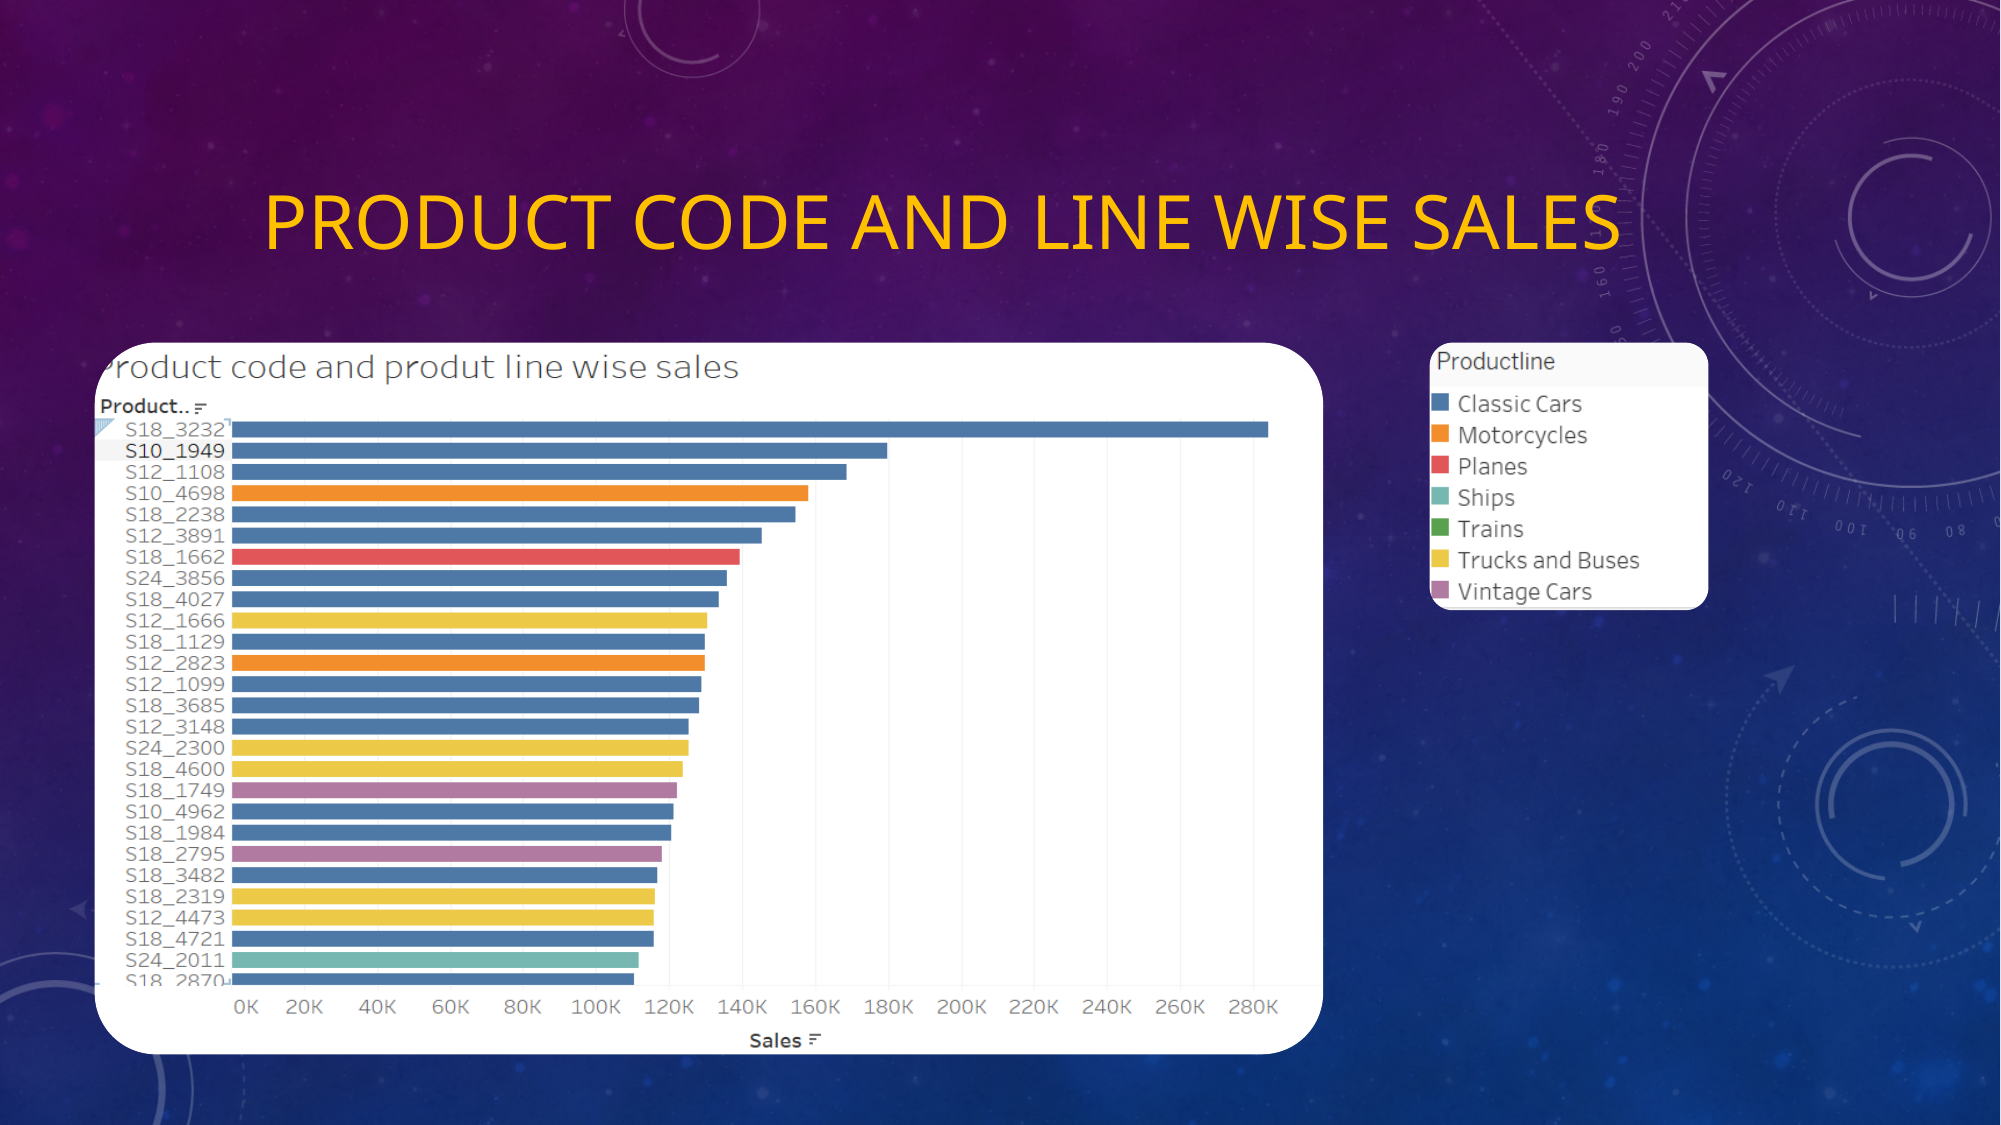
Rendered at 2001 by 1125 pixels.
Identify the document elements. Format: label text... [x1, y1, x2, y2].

picture [0, 0, 2001, 1125]
title product code and line wise sales [112, 99, 1775, 339]
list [94, 342, 1324, 1055]
